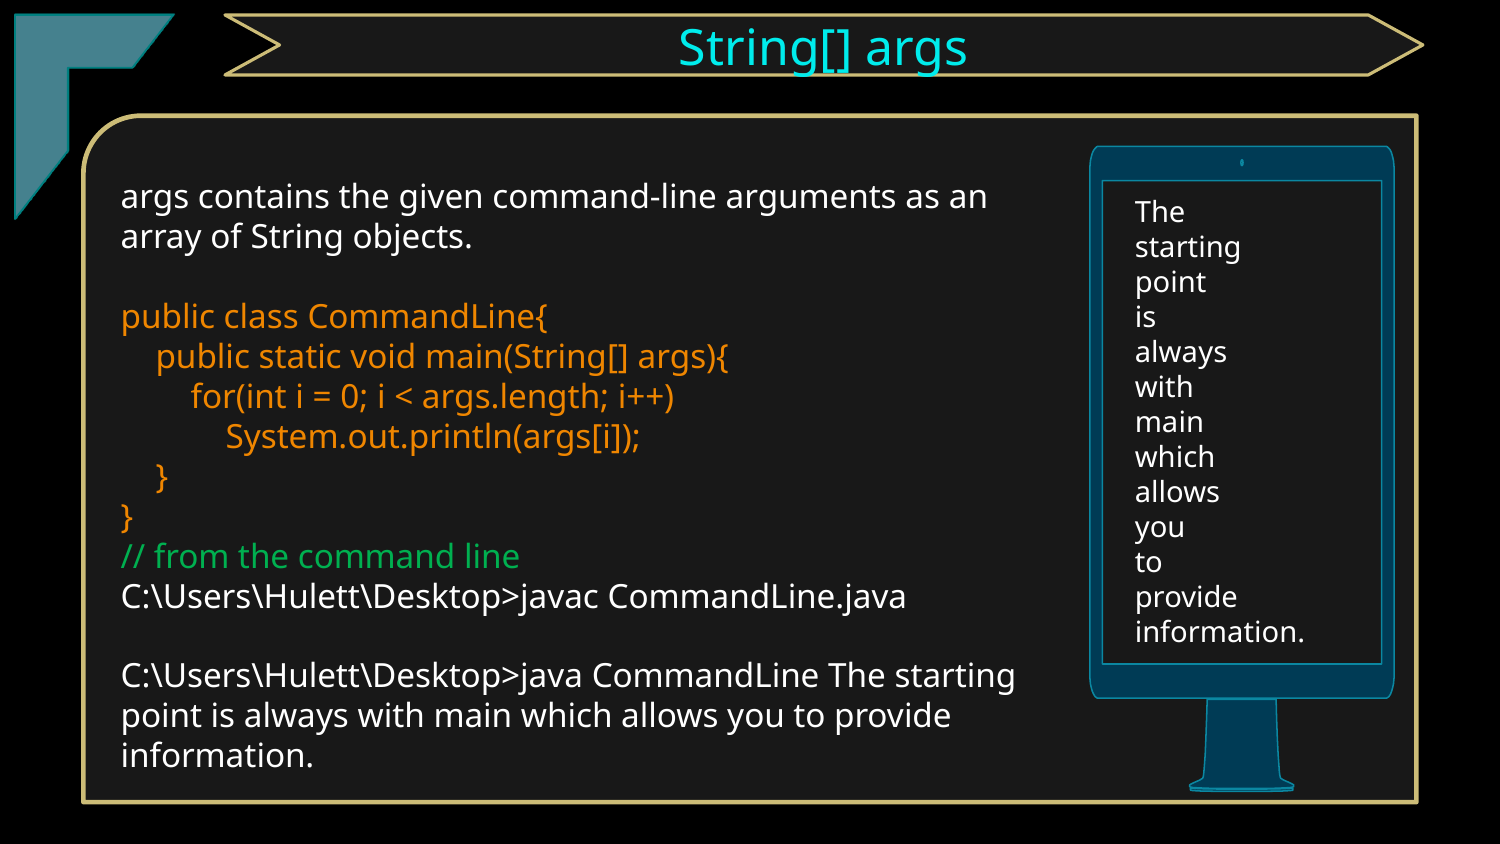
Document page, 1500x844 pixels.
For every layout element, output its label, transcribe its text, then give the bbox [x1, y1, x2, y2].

picture [0, 0, 1500, 844]
text_box TClark [15, 15, 174, 219]
text_box [1089, 146, 1395, 792]
text_box The starting point is always with main which allows you to provide information. [1120, 185, 1381, 656]
text_box String[] args [224, 14, 1423, 75]
text_box args contains the given command-line arguments as an array of String objects. public class CommandLine{ public static void main(String[] args){ for(int i = 0; i < args.length; i++) System.out.println(args[i]); } } // from the command line C:\Users\Hulett\Desktop>javac CommandLine.java C:\Users\Hulett\Desktop>java CommandLine The starting point is always with main which allows you to provide information. [105, 168, 1044, 782]
text_box [83, 115, 1417, 803]
